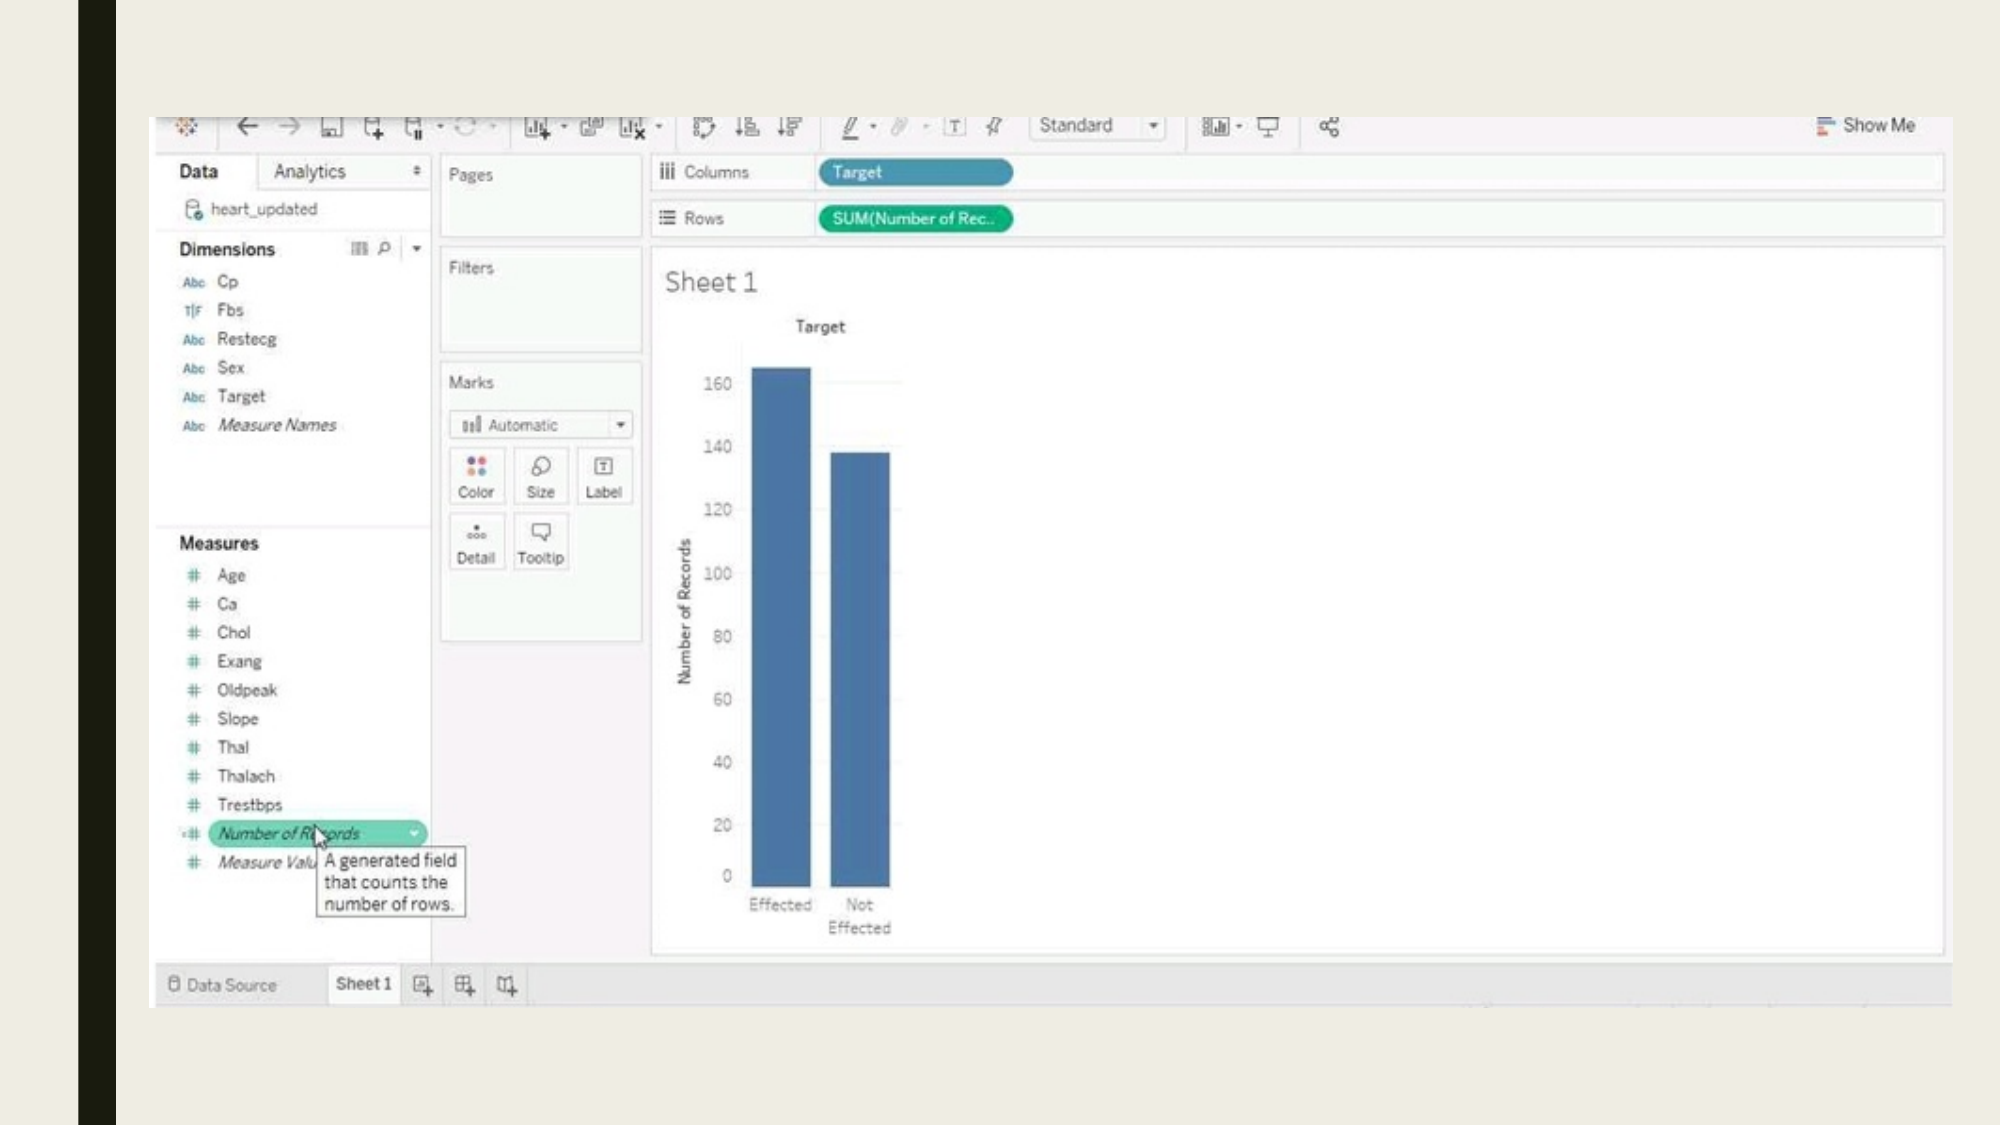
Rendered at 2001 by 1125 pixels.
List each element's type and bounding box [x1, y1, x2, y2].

list [149, 117, 1953, 1008]
